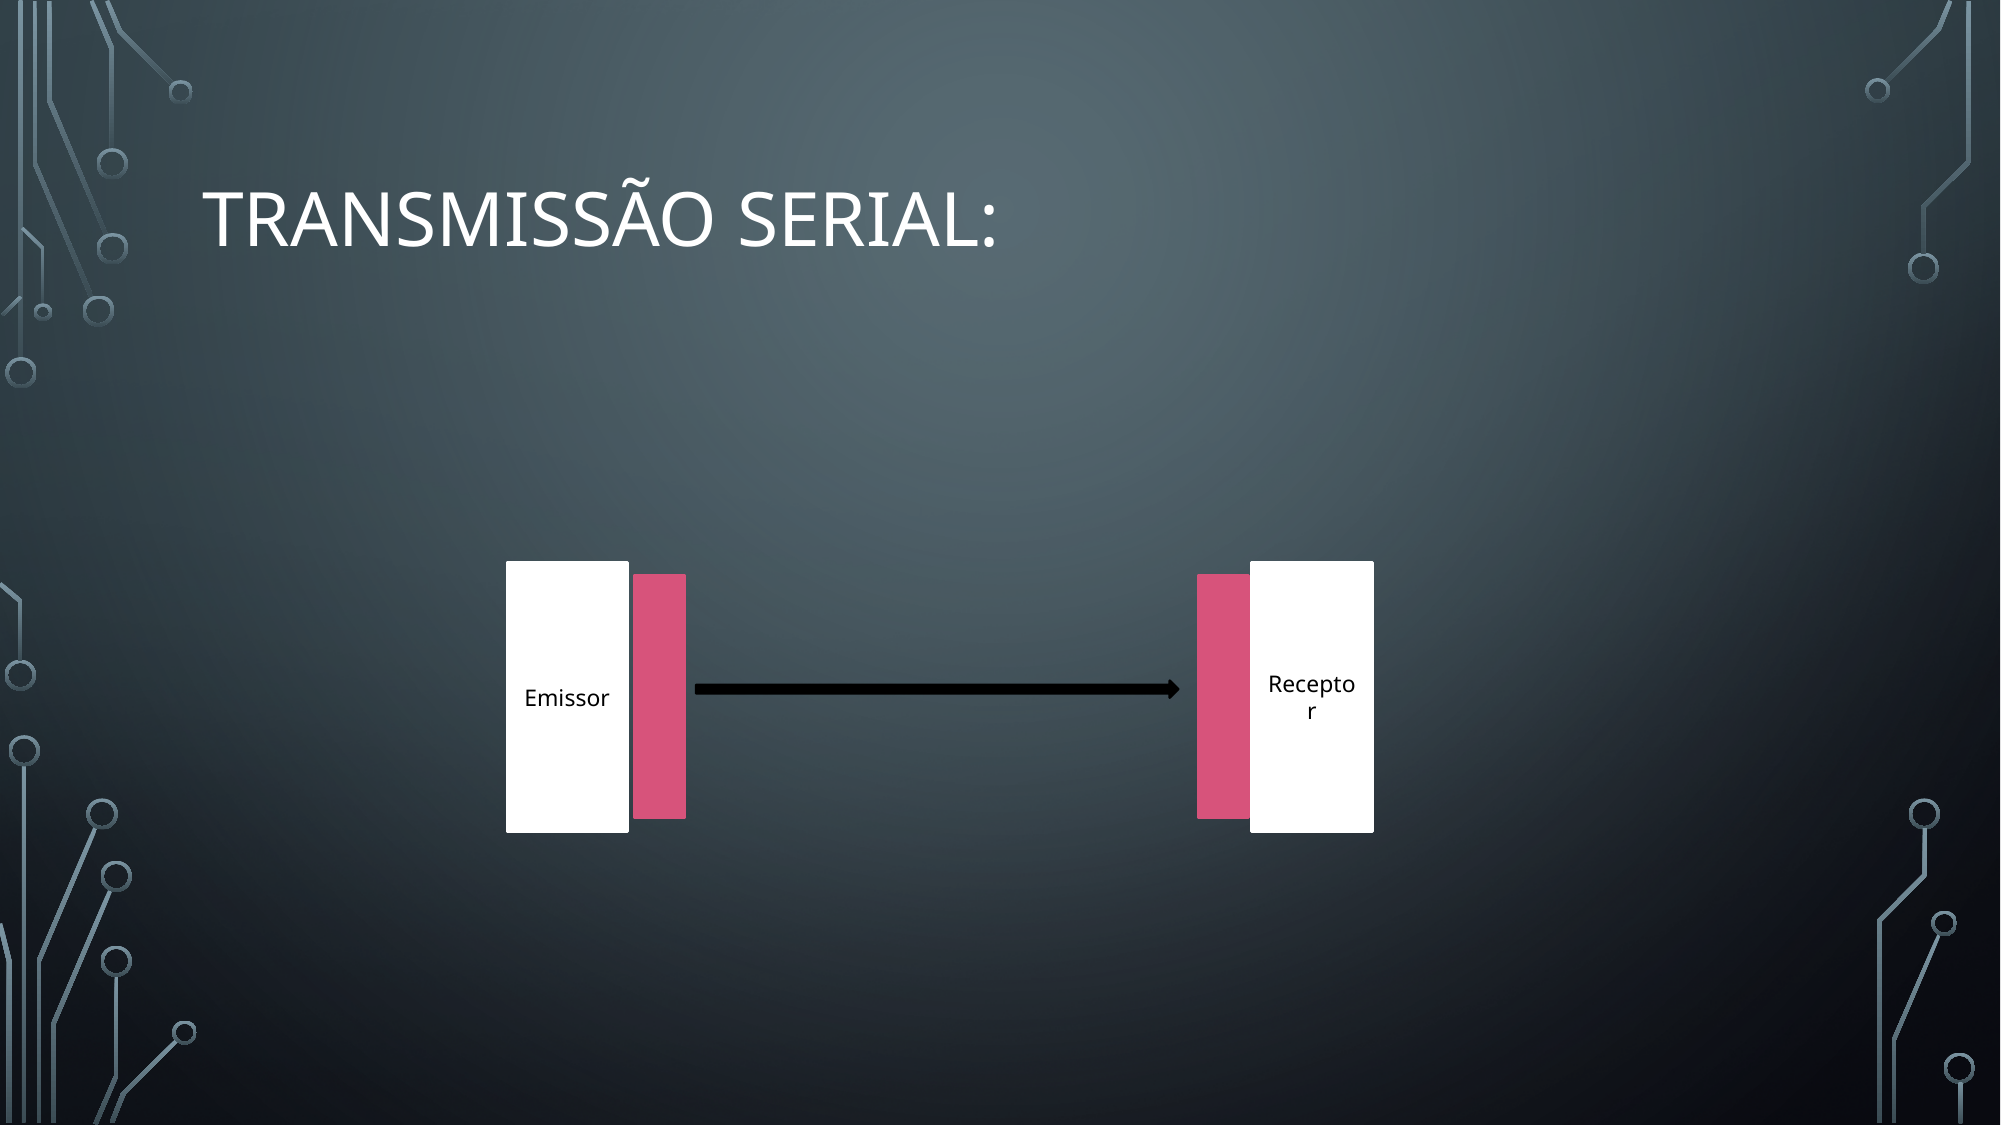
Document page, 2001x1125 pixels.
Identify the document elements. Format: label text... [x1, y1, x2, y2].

text_box [633, 574, 686, 819]
text_box [694, 679, 1180, 699]
text_box [1197, 574, 1250, 819]
text_box Receptor [1250, 561, 1374, 833]
text_box Emissor [506, 561, 629, 833]
title Transmissão serial: [187, 101, 1813, 344]
